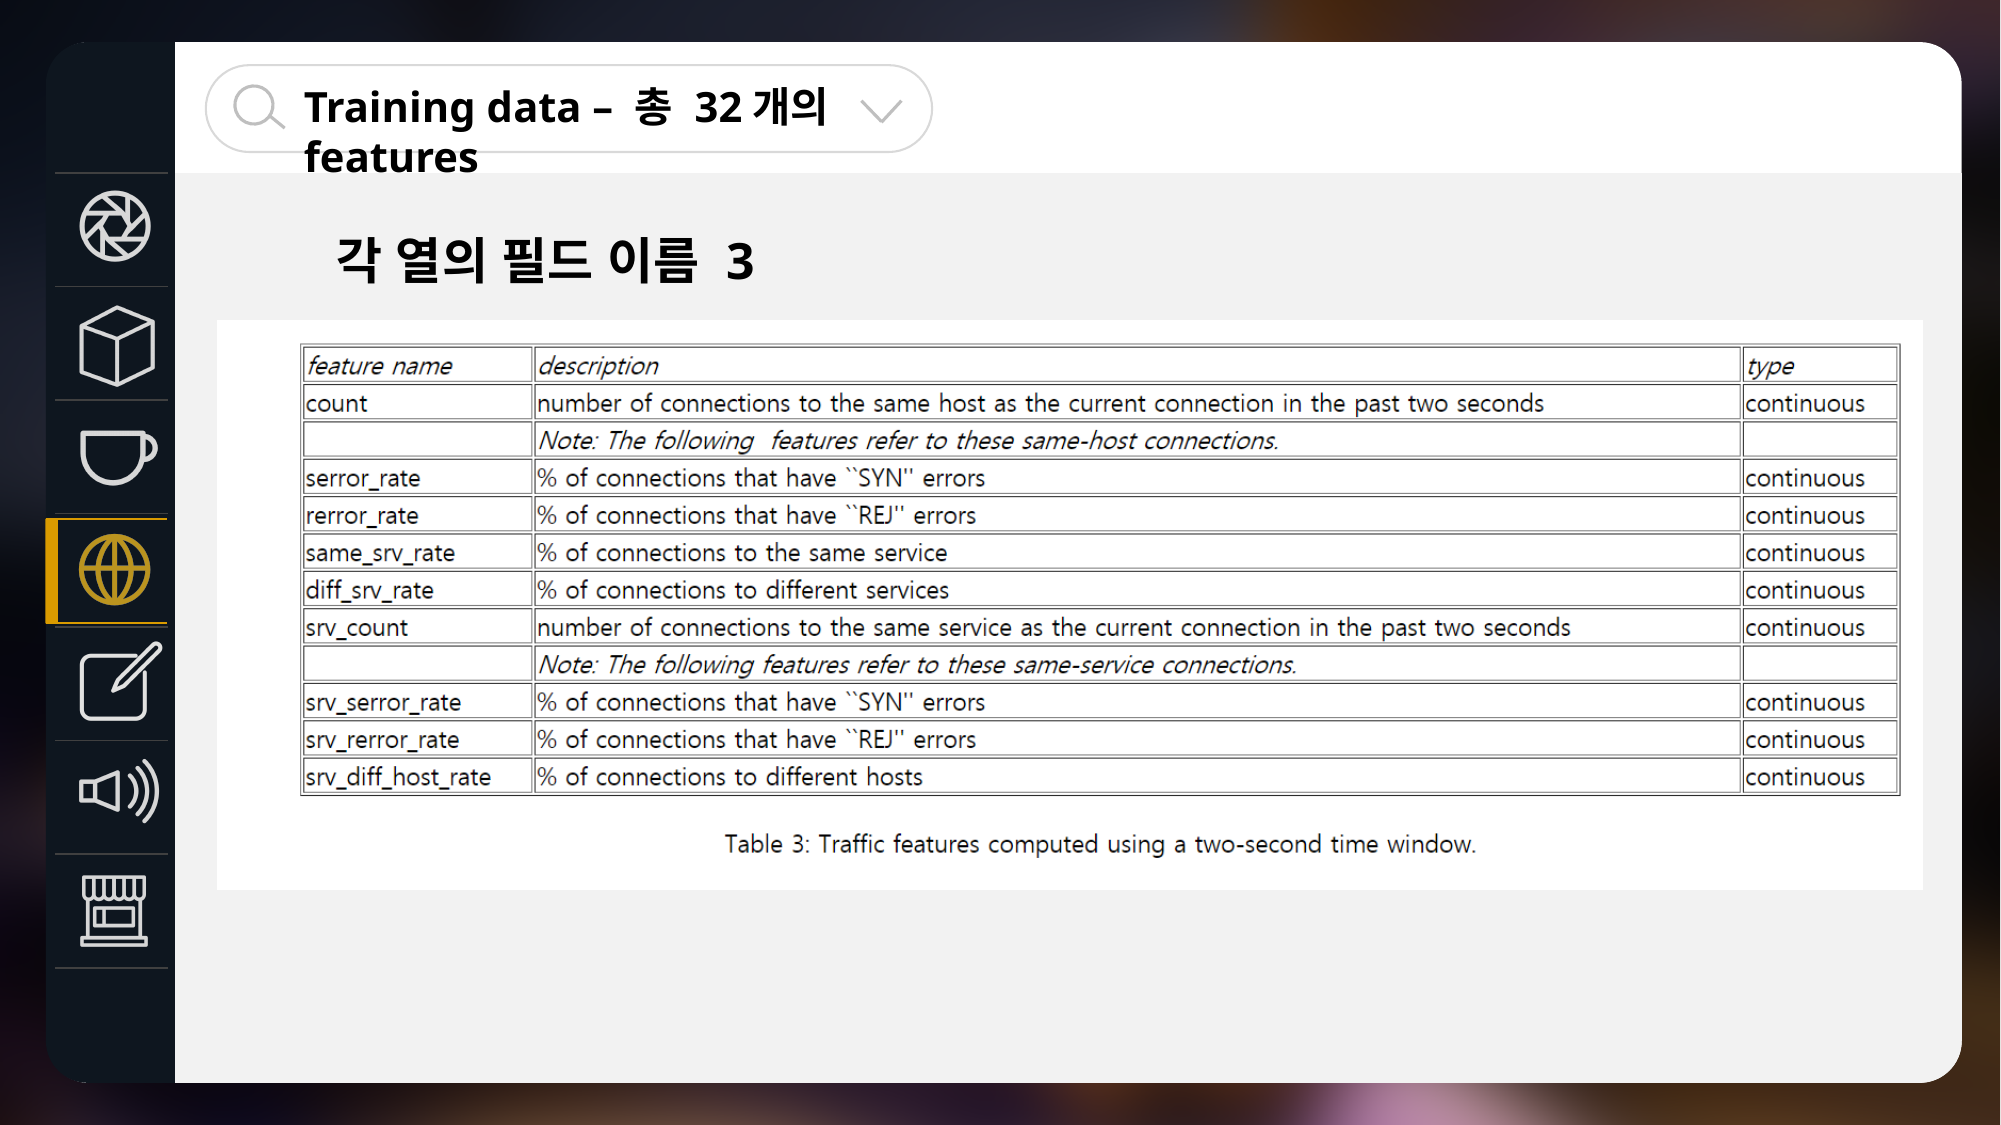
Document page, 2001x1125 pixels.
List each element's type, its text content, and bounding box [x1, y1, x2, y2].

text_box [45, 518, 167, 624]
text_box 각 열의 필드 이름 3 [321, 221, 770, 297]
picture [0, 0, 2001, 1125]
text_box Training data – 총 32개의 features [289, 73, 1033, 189]
